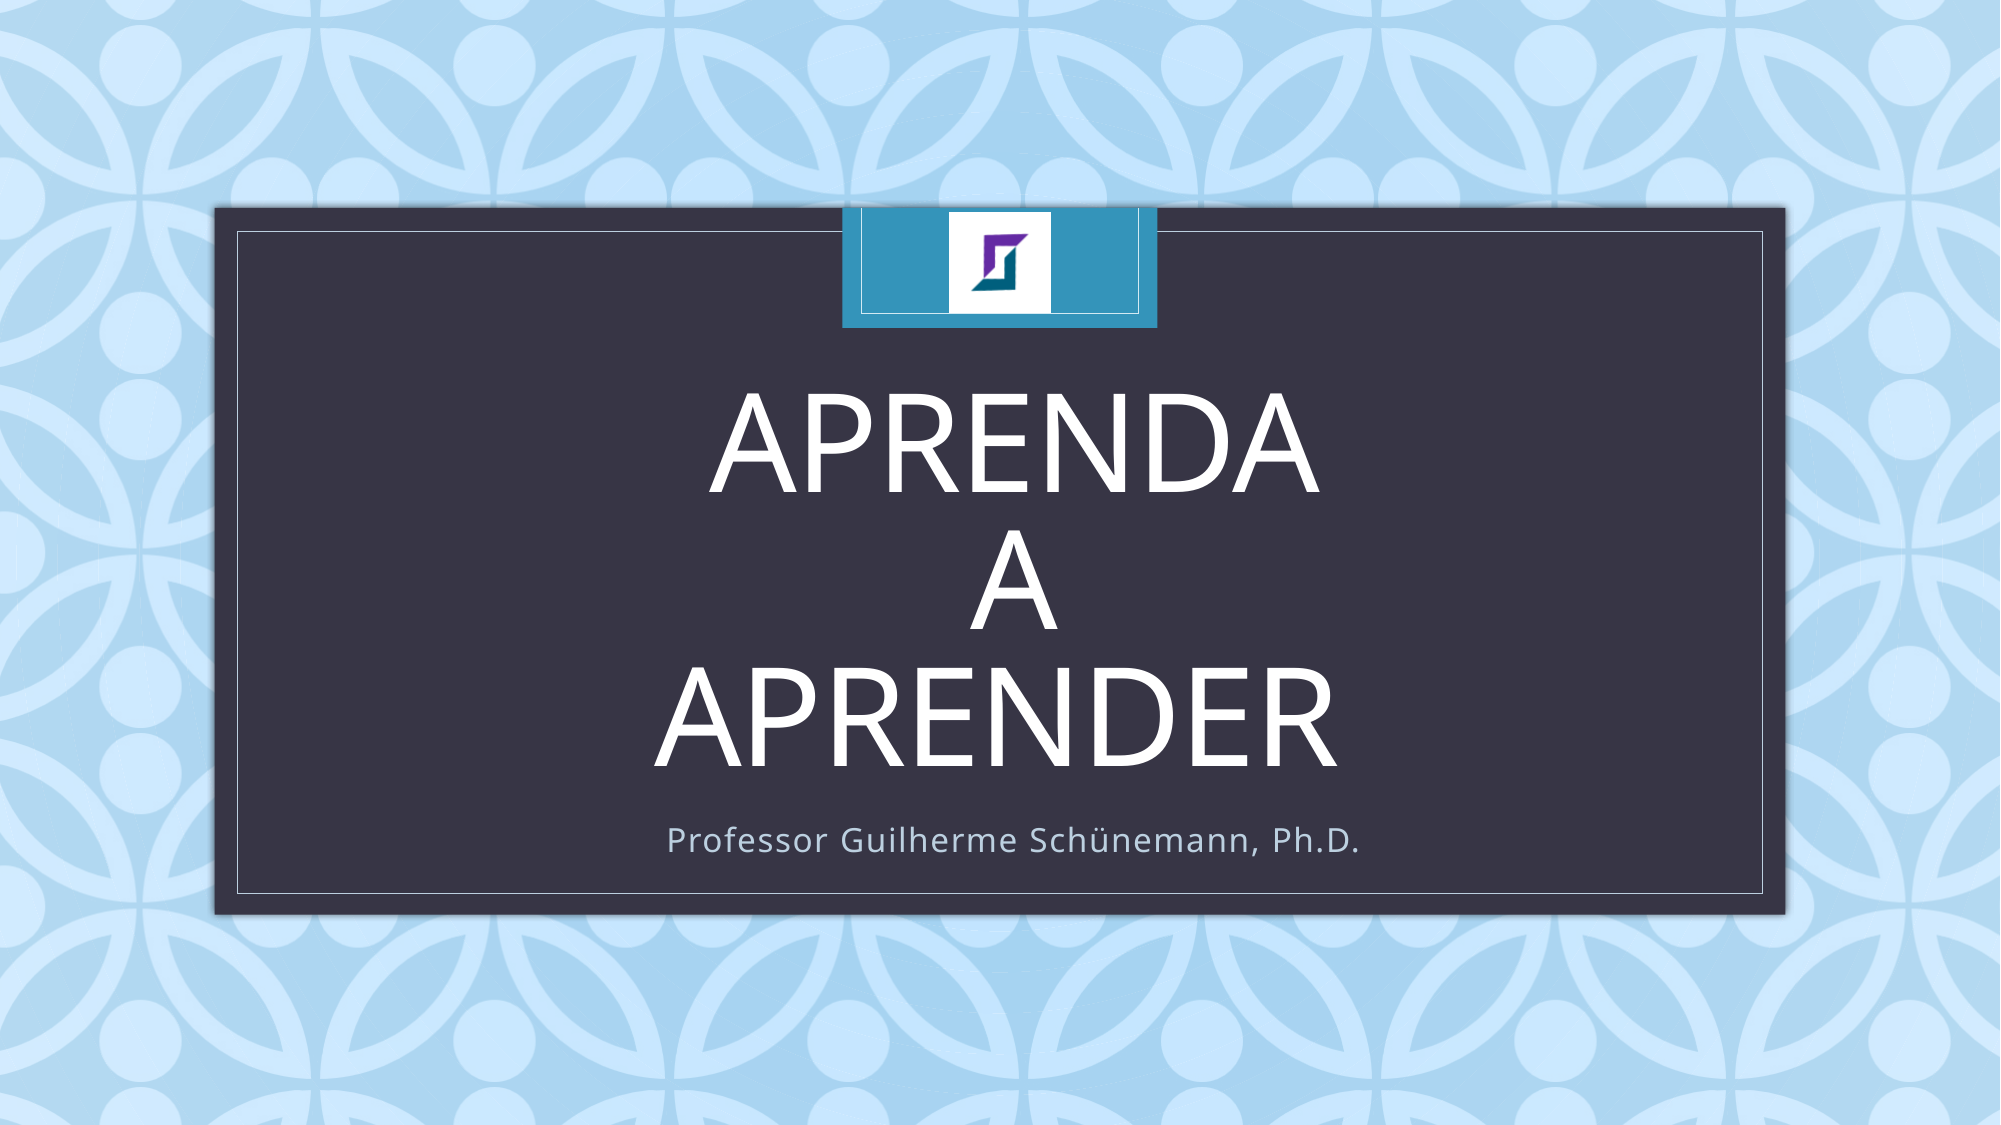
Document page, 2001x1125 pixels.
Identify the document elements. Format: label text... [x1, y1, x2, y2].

picture [949, 212, 1051, 313]
subtitle Professor Guilherme Schünemann, Ph.D. [269, 812, 1758, 888]
title Aprenda a aprender [634, 437, 1393, 741]
